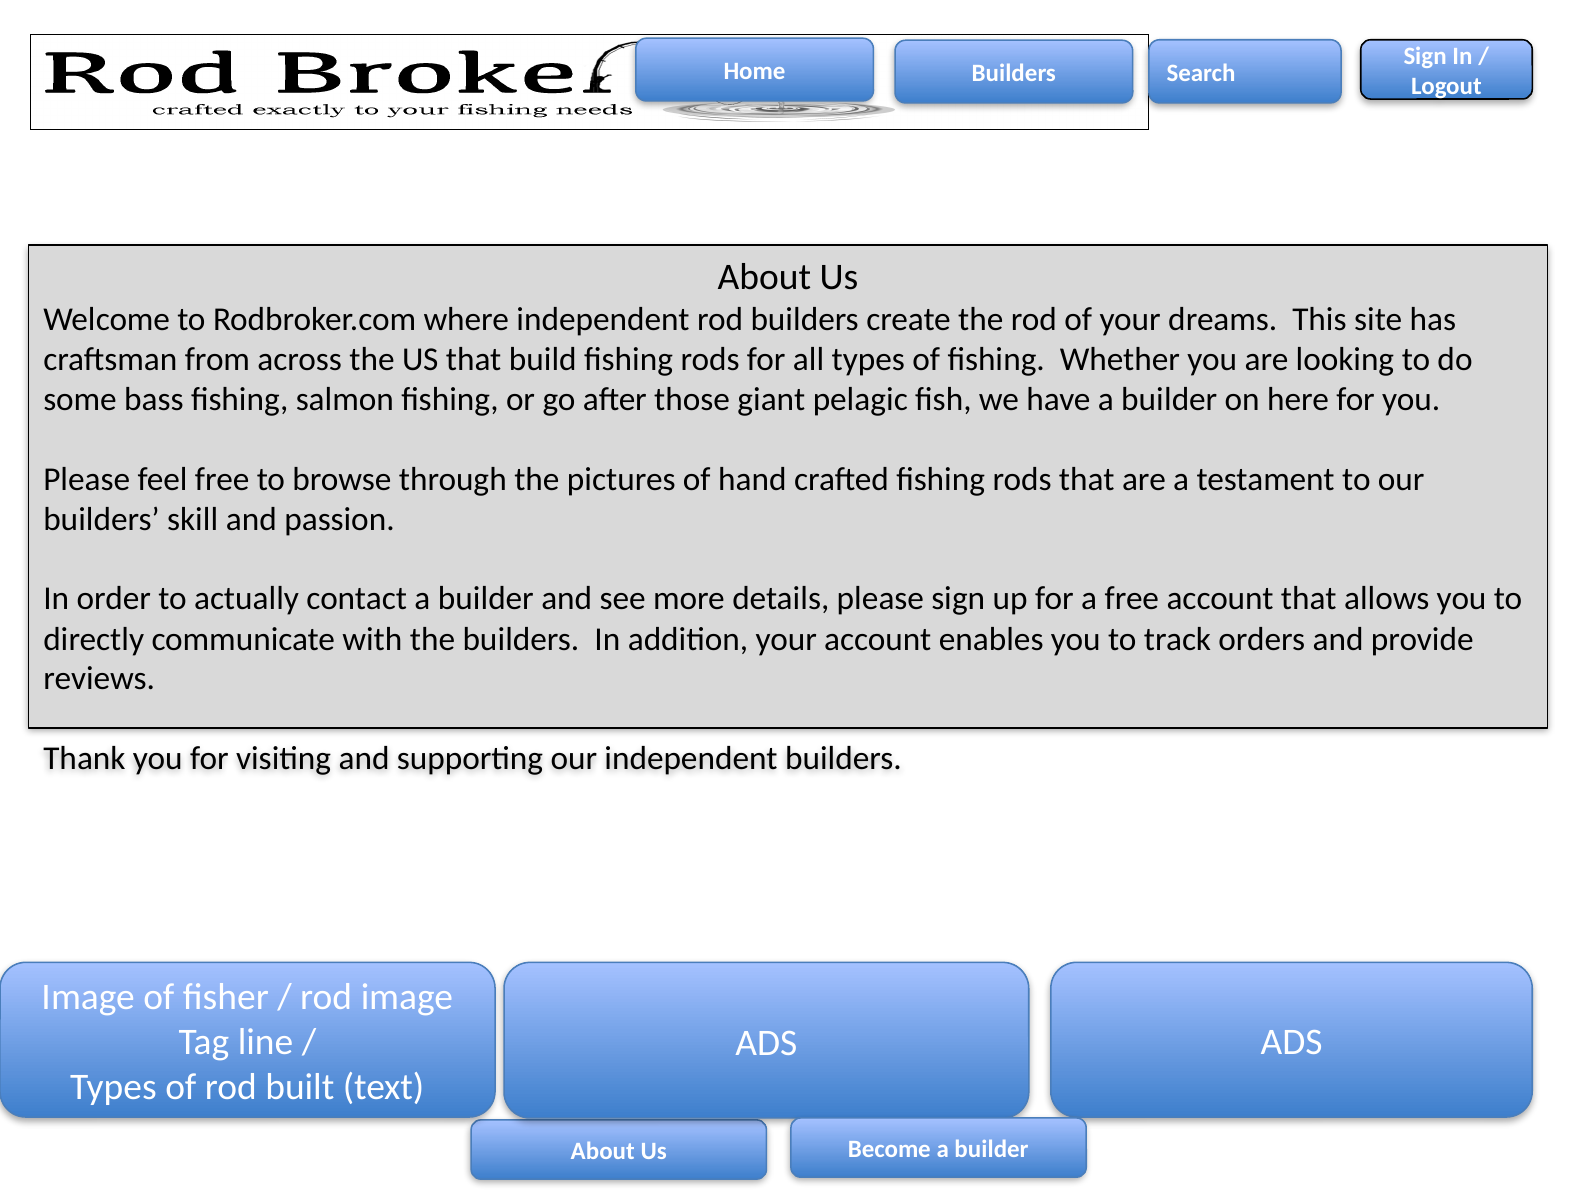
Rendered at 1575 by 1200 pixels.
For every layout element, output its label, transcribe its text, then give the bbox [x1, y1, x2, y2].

text_box ADS [503, 961, 1030, 1119]
text_box Sign In / Logout [1359, 38, 1534, 100]
text_box Image of fisher / rod image Tag line / Types of rod built (text) [0, 961, 496, 1118]
text_box About Us Welcome to Rodbroker.com where independent rod builders create the rod of your dreams. This site has craftsman from across the US that build fishing rods for all types of fishing. Whether you are looking to do some bass fishing, salmon fishing, or go after those giant pelagic fish, we have a builder on here for you. Please feel free to browse through the pictures of hand crafted fishing rods that are a testament to our builders’ skill and passion. In order to actually contact a builder and see more details, please sign up for a free account that allows you to directly communicate with the builders. In addition, your account enables you to track orders and provide reviews. Thank you for visiting and supporting our independent builders. [28, 244, 1548, 729]
text_box About Us [470, 1119, 768, 1180]
text_box ADS [1050, 961, 1534, 1118]
picture [30, 33, 1150, 130]
text_box Become a builder [790, 1117, 1088, 1178]
text_box Search [1154, 38, 1342, 104]
